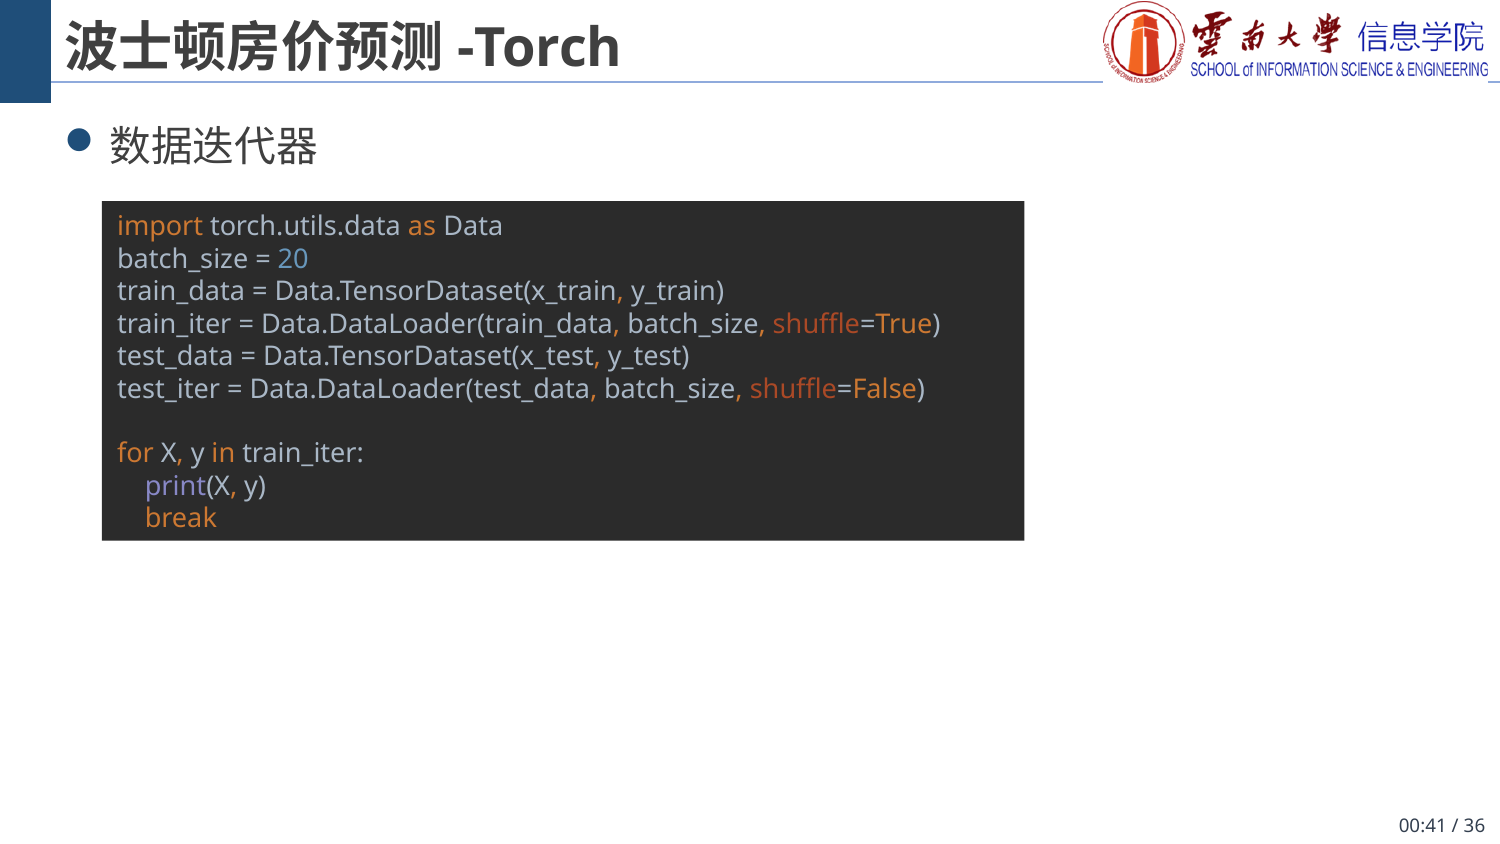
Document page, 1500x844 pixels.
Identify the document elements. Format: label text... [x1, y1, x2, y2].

list 数据迭代器 [49, 102, 1448, 779]
picture [1103, 1, 1488, 83]
title 波士顿房价预测-Torch [49, 10, 886, 85]
text_box import torch.utils.data as Data batch_size = 20 train_data = Data.TensorDataset(x_train, y_train) train_iter = Data.DataLoader(train_data, batch_size, shuffle=True) test_data = Data.TensorDataset(x_test, y_test) test_iter = Data.DataLoader(test_data, batch_size, shuffle=False) for X, y in train_iter: print(X, y) break [101, 201, 1025, 541]
